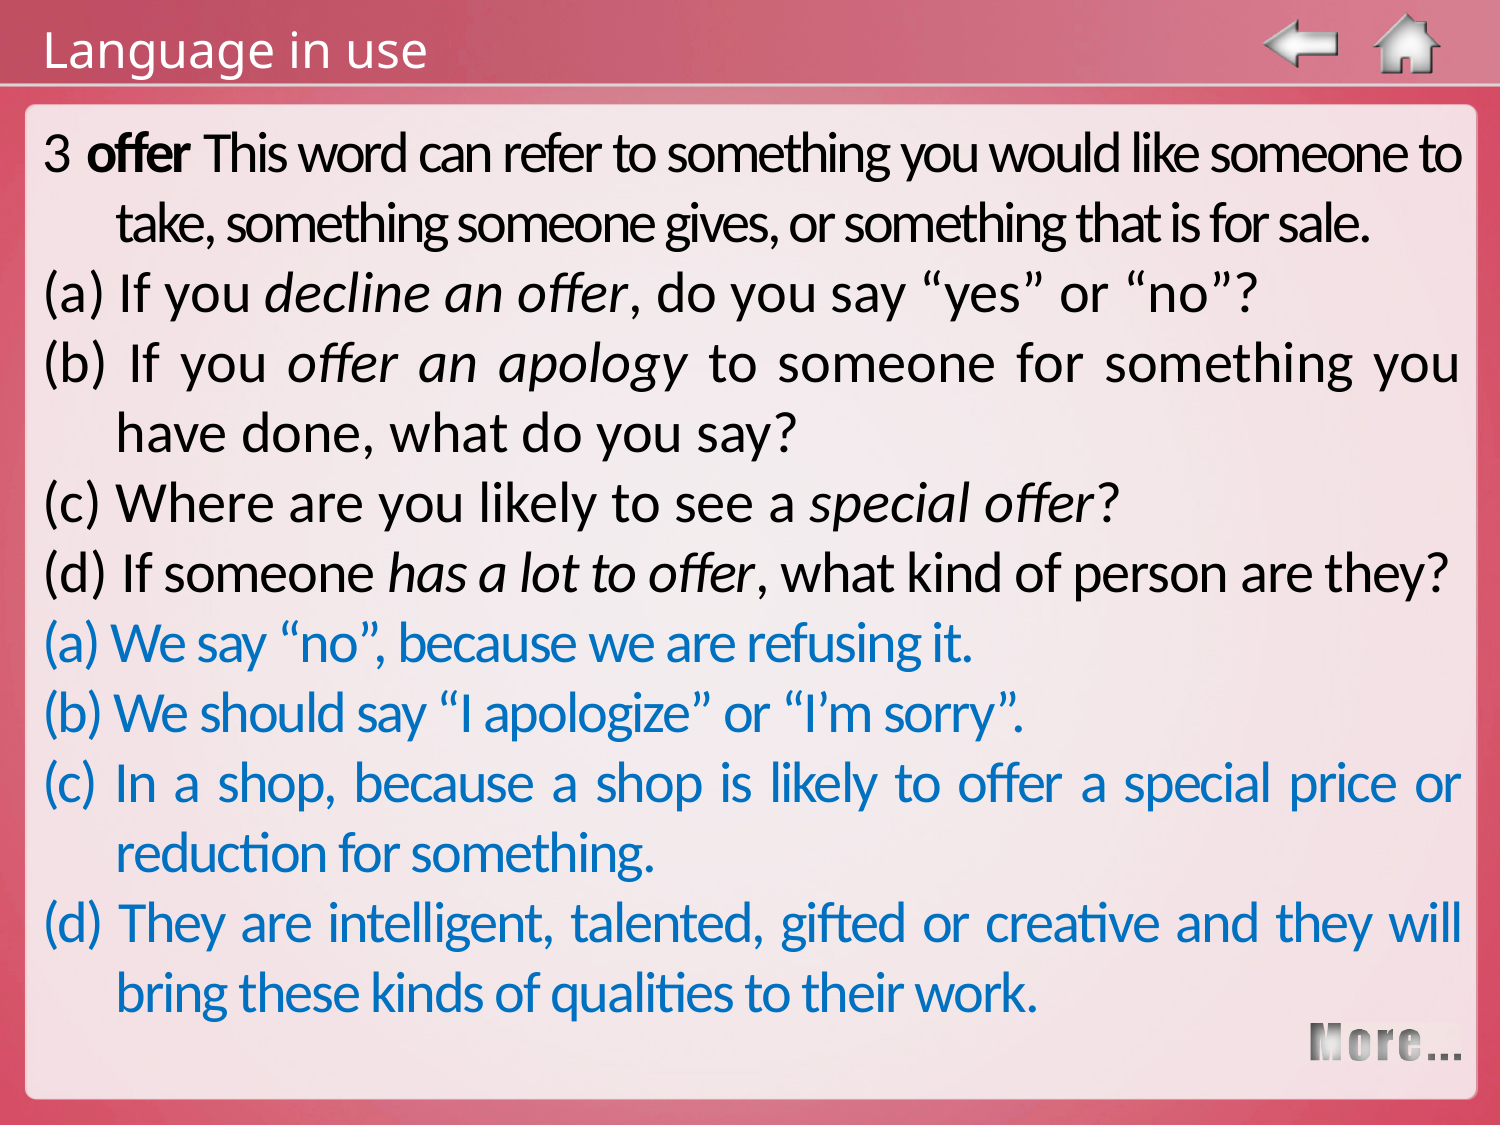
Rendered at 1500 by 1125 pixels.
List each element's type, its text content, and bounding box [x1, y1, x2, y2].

text_box Language in use [27, 11, 582, 87]
list 3 offer This word can refer to something you would like someone to take, something someone gives, or something that is for sale. (a) If you decline an offer, do you say “yes” or “no”? (b) If you offer an apology to someone for something you have done, what do you say? (c) Where are you likely to see a special offer? (d) If someone has a lot to offer, what kind of person are they? (a) We say “no”, because we are refusing it. (b) We should say “I apologize” or “I’m sorry”. (c) In a shop, because a shop is likely to offer a special price or reduction for something. (d) They are intelligent, talented, gifted or creative and they will bring these kinds of qualities to their work. [27, 106, 1477, 1102]
picture [0, 0, 1500, 1125]
